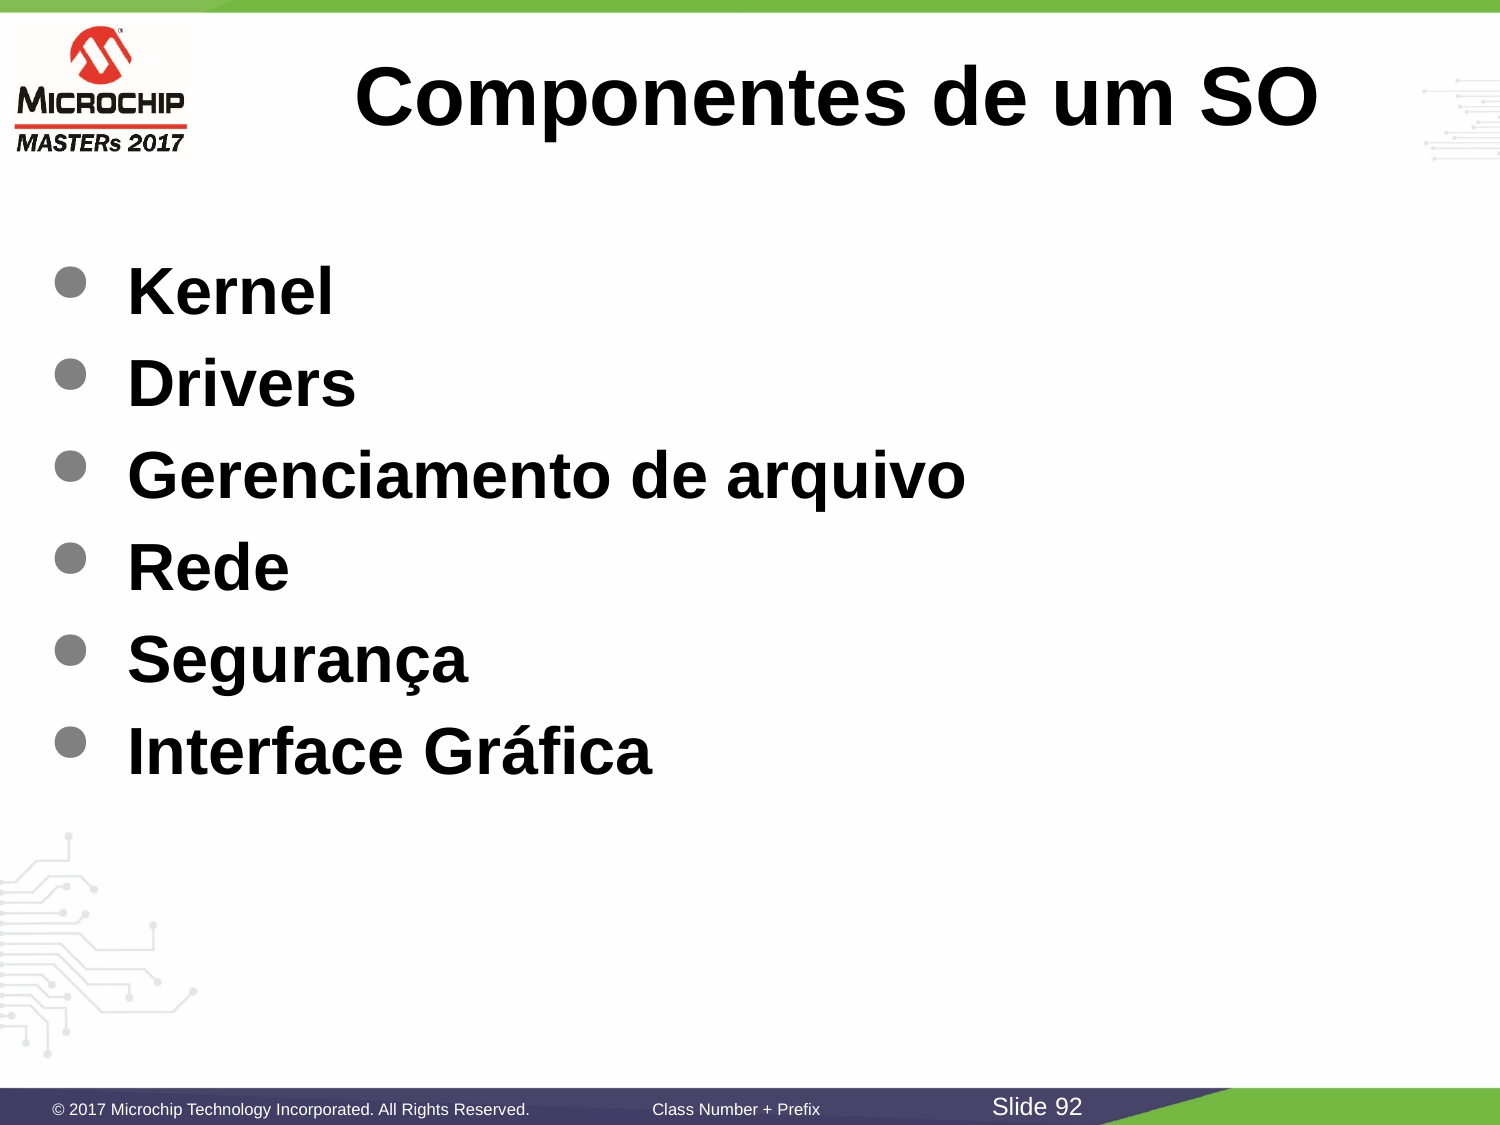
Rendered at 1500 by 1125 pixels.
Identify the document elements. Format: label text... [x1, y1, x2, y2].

list Kernel Drivers Gerenciamento de arquivo Rede Segurança Interface Gráfica [37, 249, 1476, 1063]
picture [0, 0, 1500, 1125]
title Componentes de um SO [199, 49, 1476, 154]
